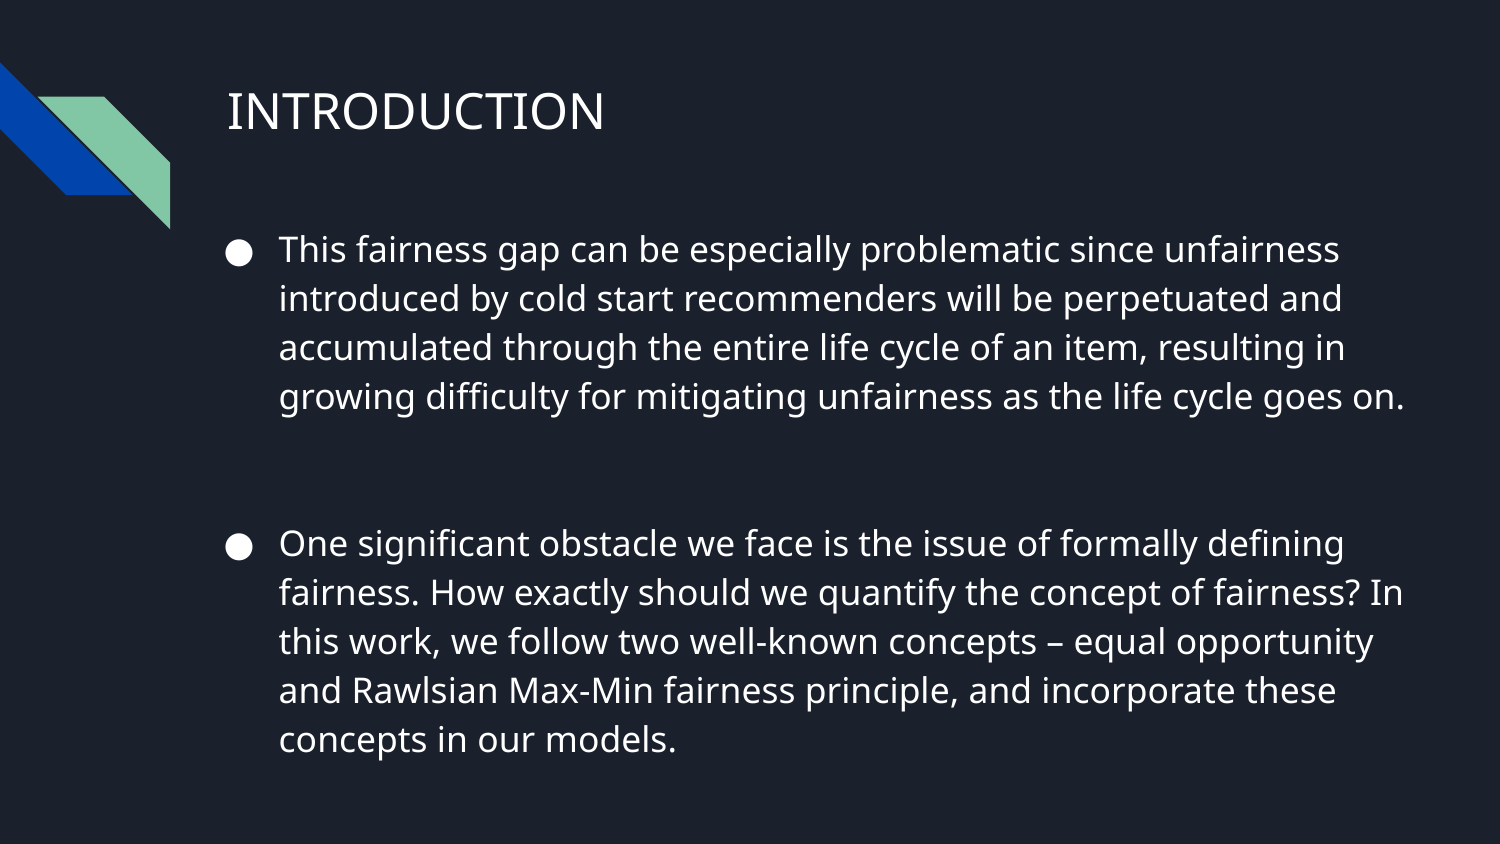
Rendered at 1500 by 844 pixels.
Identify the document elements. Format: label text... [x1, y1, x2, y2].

title INTRODUCTION [212, 64, 1368, 205]
list This fairness gap can be especially problematic since unfairness introduced by cold start recommenders will be perpetuated and accumulated through the entire life cycle of an item, resulting in growing difficulty for mitigating unfairness as the life cycle goes on. One significant obstacle we face is the issue of formally defining fairness. How exactly should we quantify the concept of fairness? In this work, we follow two well-known concepts – equal opportunity and Rawlsian Max-Min fairness principle, and incorporate these concepts in our models. [188, 205, 1449, 777]
